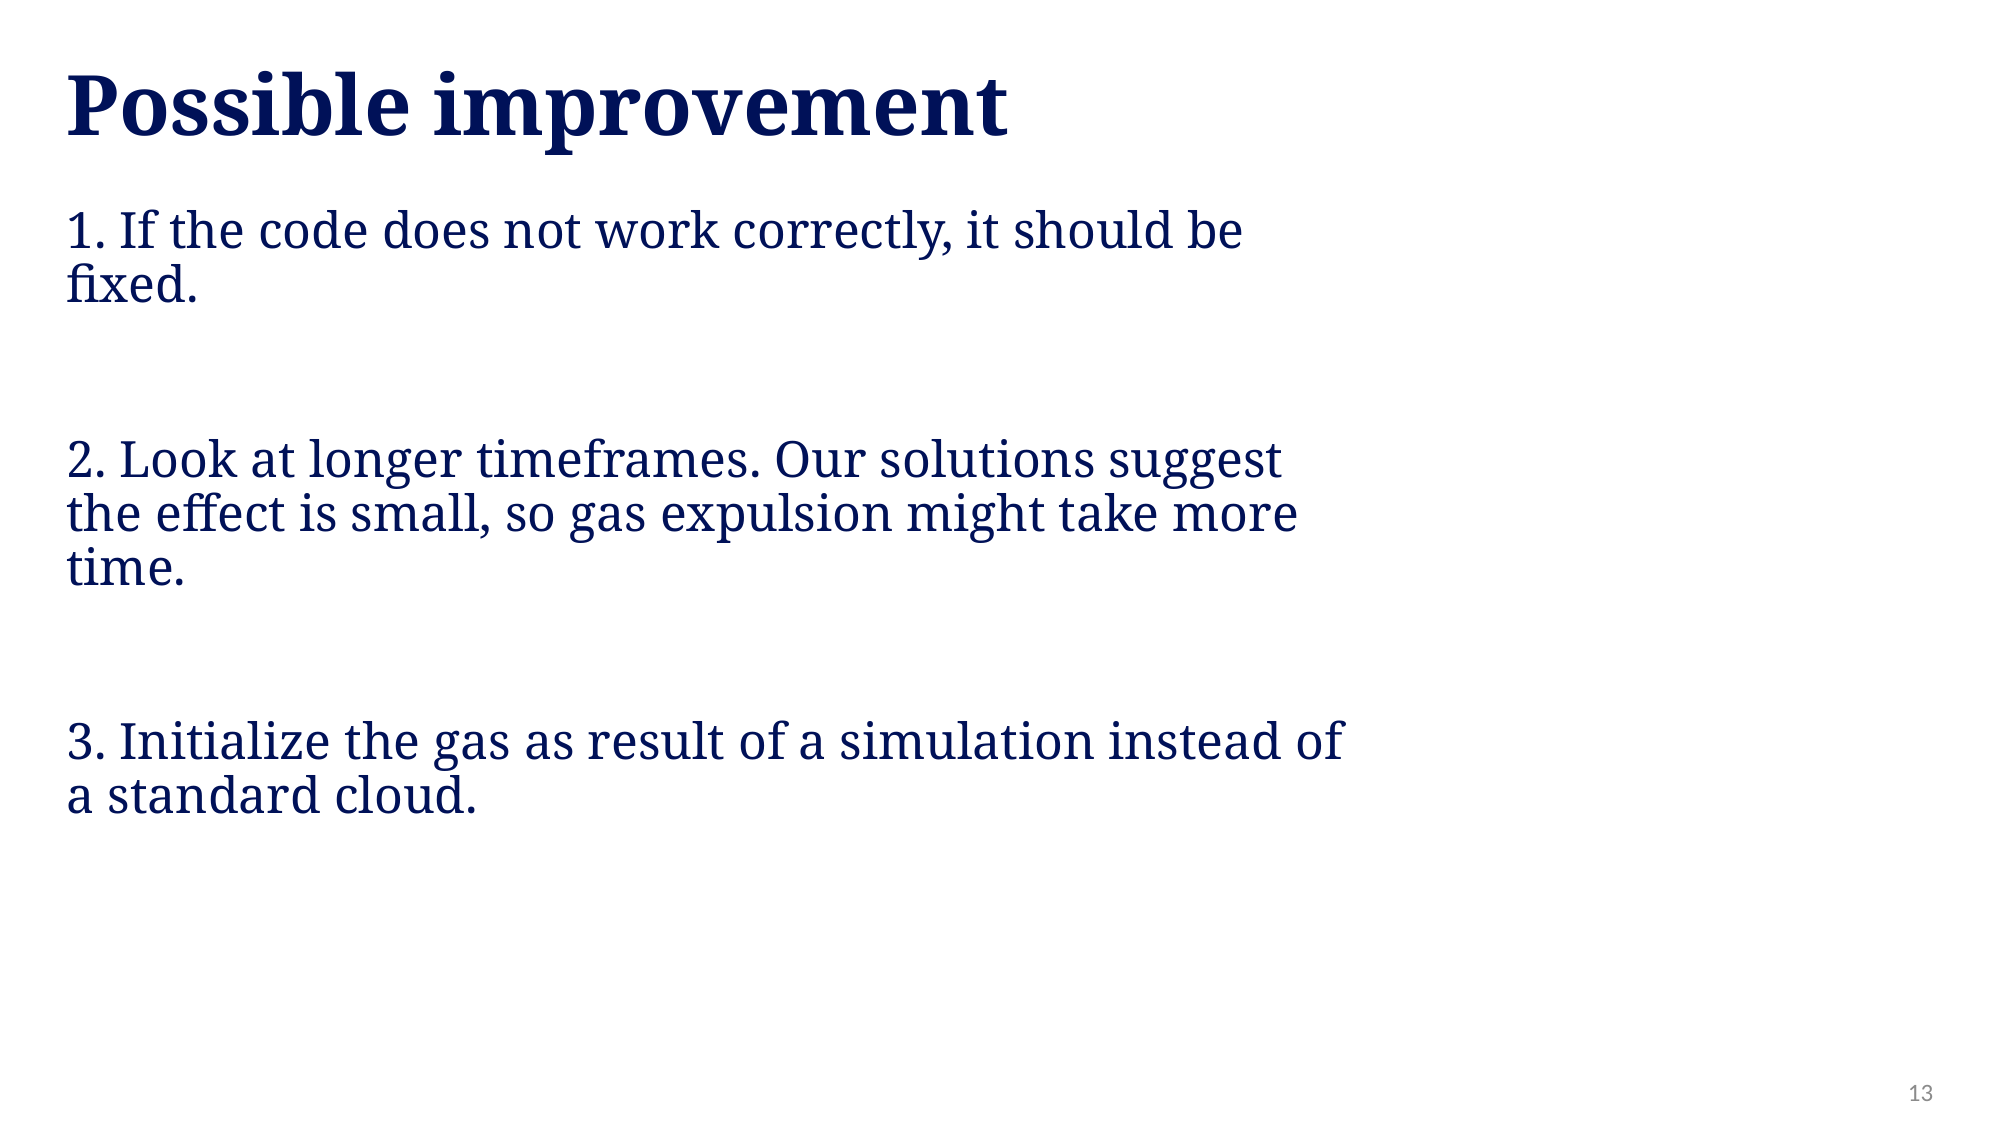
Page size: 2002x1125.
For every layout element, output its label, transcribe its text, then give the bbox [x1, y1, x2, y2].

slide_number 13 [1498, 1061, 1949, 1122]
title Possible improvement [66, 66, 1935, 138]
list If the code does not work correctly, it should be fixed. Look at longer timeframes. Our solutions suggest the effect is small, so gas expulsion might take more time. Initialize the gas as result of a simulation instead of a standard cloud. [66, 205, 1358, 993]
